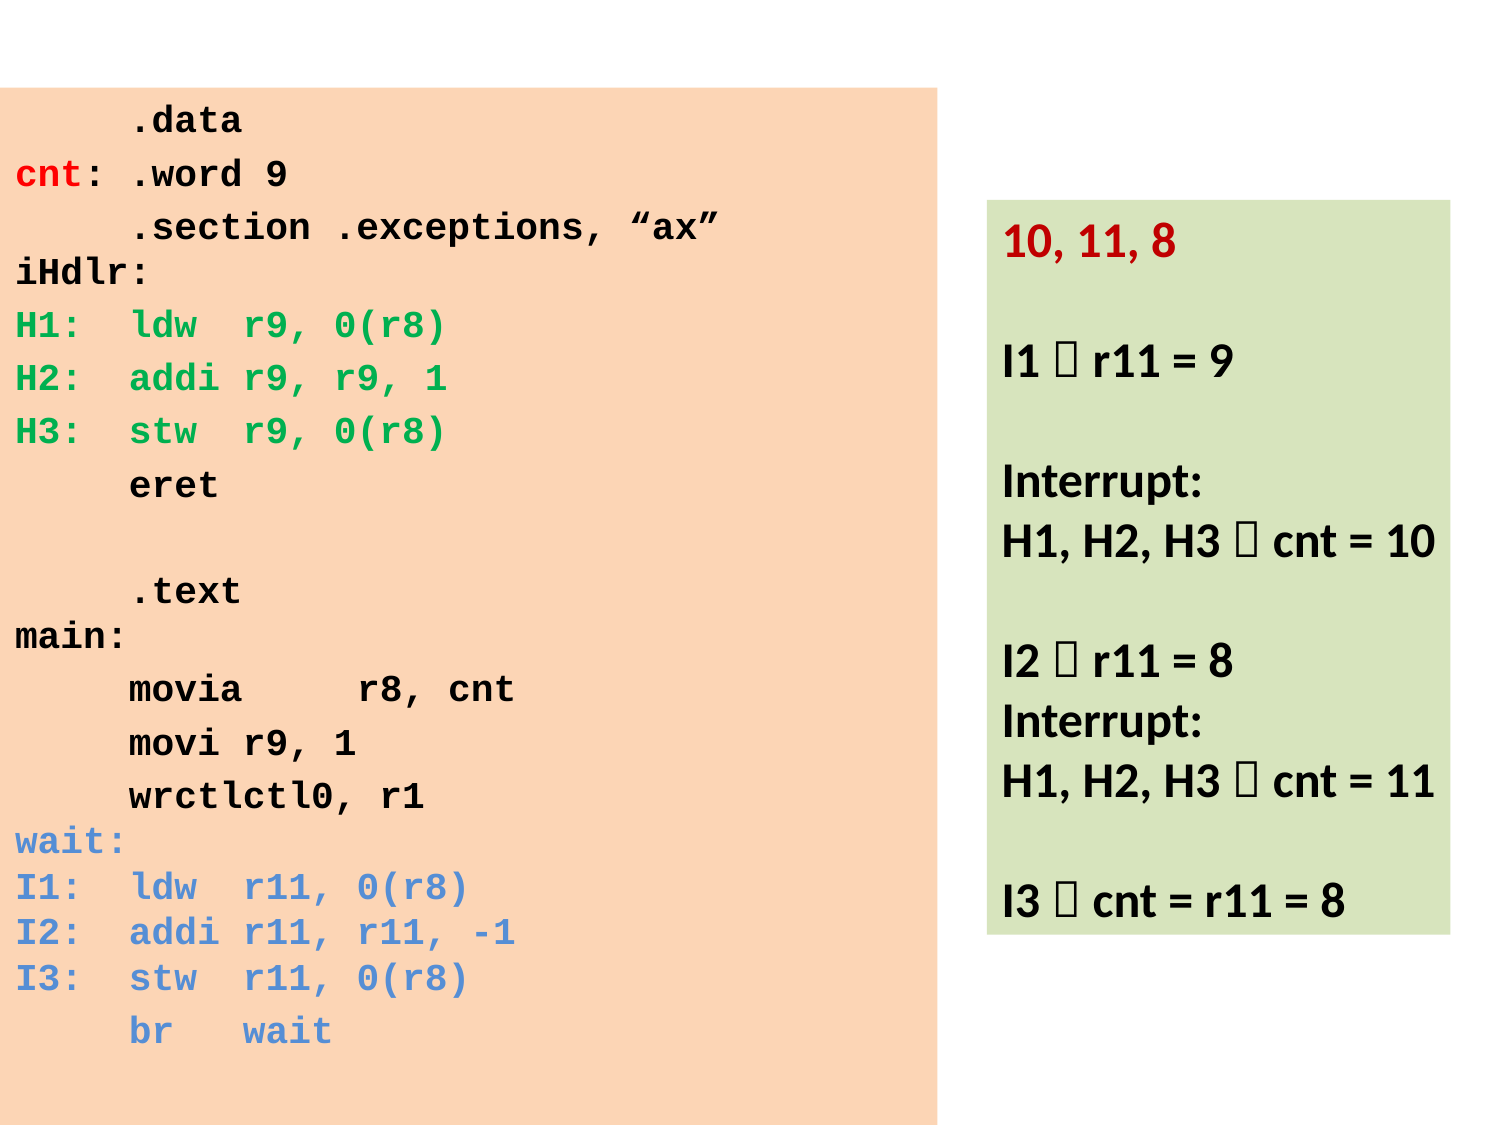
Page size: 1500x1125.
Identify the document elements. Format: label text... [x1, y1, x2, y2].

text_box 10, 11, 8 I1  r11 = 9 Interrupt: H1, H2, H3  cnt = 10 I2  r11 = 8 Interrupt: H1, H2, H3  cnt = 11 I3  cnt = r11 = 8 [986, 199, 1451, 935]
list .data cnt: .word 9 .section .exceptions, “ax” iHdlr: H1: ldw r9, 0(r8) H2: addi r9, r9, 1 H3: stw r9, 0(r8) eret .text main: movia r8, cnt movi r9, 1 wrctl ctl0, r1 wait: I1: ldw r11, 0(r8) I2: addi r11, r11, -1 I3: stw r11, 0(r8) br wait [0, 87, 938, 1125]
